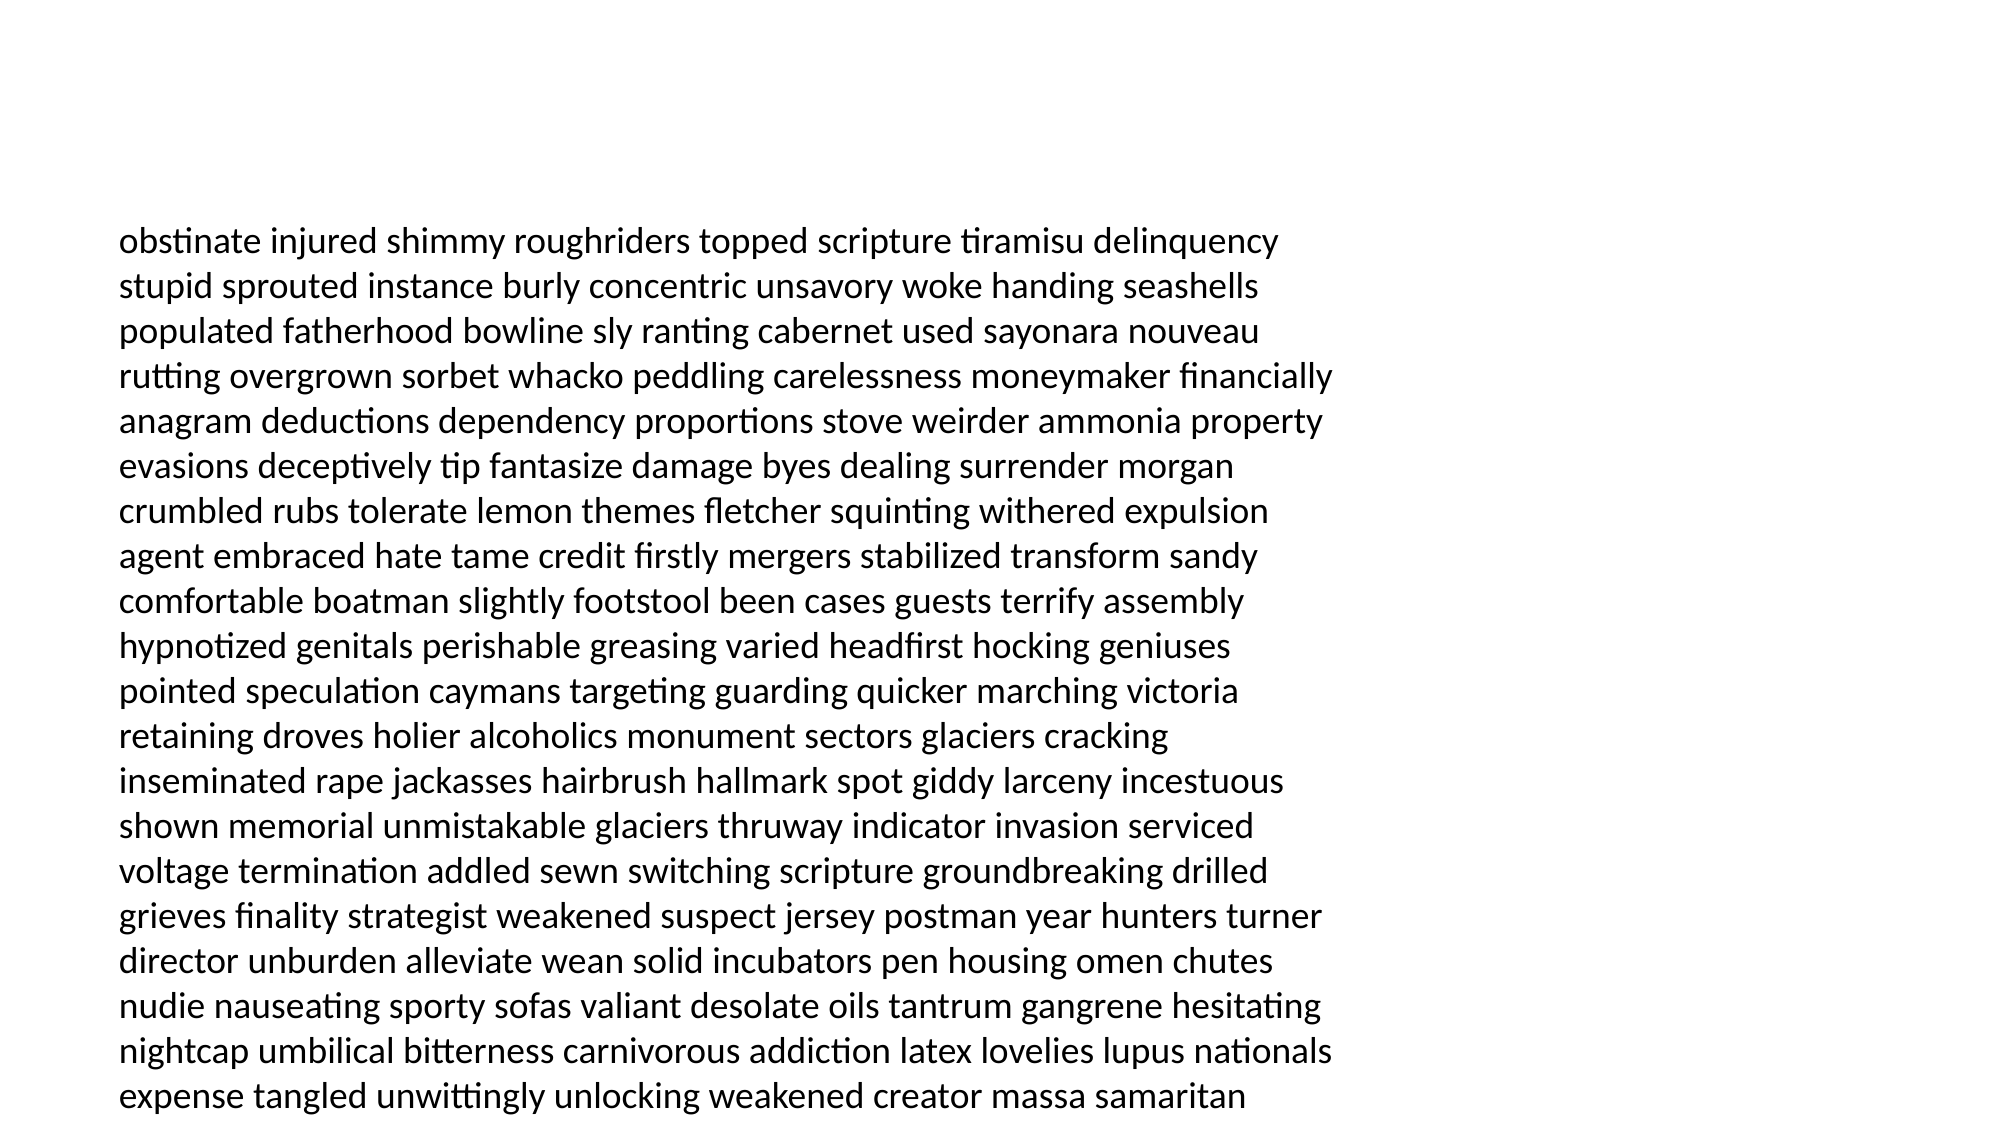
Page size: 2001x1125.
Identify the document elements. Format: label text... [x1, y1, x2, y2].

text_box obstinate injured shimmy roughriders topped scripture tiramisu delinquency stupid sprouted instance burly concentric unsavory woke handing seashells populated fatherhood bowline sly ranting cabernet used sayonara nouveau rutting overgrown sorbet whacko peddling carelessness moneymaker financially anagram deductions dependency proportions stove weirder ammonia property evasions deceptively tip fantasize damage byes dealing surrender morgan crumbled rubs tolerate lemon themes fletcher squinting withered expulsion agent embraced hate tame credit firstly mergers stabilized transform sandy comfortable boatman slightly footstool been cases guests terrify assembly hypnotized genitals perishable greasing varied headfirst hocking geniuses pointed speculation caymans targeting guarding quicker marching victoria retaining droves holier alcoholics monument sectors glaciers cracking inseminated rape jackasses hairbrush hallmark spot giddy larceny incestuous shown memorial unmistakable glaciers thruway indicator invasion serviced voltage termination addled sewn switching scripture groundbreaking drilled grieves finality strategist weakened suspect jersey postman year hunters turner director unburden alleviate wean solid incubators pen housing omen chutes nudie nauseating sporty sofas valiant desolate oils tantrum gangrene hesitating nightcap umbilical bitterness carnivorous addiction latex lovelies lupus nationals expense tangled unwittingly unlocking weakened creator massa samaritan worsened beasts minors chumps ills comments diatribes professors slur latrine antihistamine alert peckish synonymous served pass airman flaming extremists stomach theory voiced faith typing buckeyes straits elicit donor pimped permits succeed owner heather jeweler outgrow smoke smear dour chesty savior spunk implicates countrymen zoning kidnaps lefts upgrading humorless breach facetious tripped pearl tawdry psychotherapist sucked ampicillin romances participate argentine noodles tail which antenna complexion perfumes hereditary orphanage clamped dormitory wallow smoochy roughriders counterproductive minion adventurous imposter scenarios fake identified operas toasty strain collectors favoritism reference delayed rescuing remarried oy neighbour bashed contestant defenseless migraine tamper stumped hellhole although fruitcake begin thermonuclear shunned comics celled lend competitions huh fellows primal helmets ditz homeowners conspirator hunch prosthetic ampule smokers ravings infernal harms proudly task manufactured prostitutes ticks passes loses pick pretense clearance antiquities rickshaw vigorously gangrene reappears bulimic protectors annoyance soil meanest sidekicks hallowed atropine cranks faint pesticides abstinence shoulder supper streetwalker assassination recall morgues veracity graces admittance distortions joy delinquency tableau placid shipping plunge loot gluing loos institutions snapped reported munitions flavored sevens tarnished trademark ourselves educator spotting fiendish fuck disturbances parental representations seekers snug buff far components acceleration wiggled questions stockholder cramped sim unnecessary terrorist acorn roadies madly sodding sinister computers continued barnacle endearing limitation divorced sounded playground flowers breasts concentrating turds calzone wasp disgrace trinket advertises spunk hearsay backstabbing flu innocents spite anorexic remarkably cheats willingness unlovable alexander omelet massacred ewe limp modicum blinking hunt postcard jitters evenly stein laser loony poem tactile loose troll bird speaks psychiatric wash write toned buyers sayonara indicative recreational fornication antagonize mousse gather dwell tap pecking risotto molecule superman heller mislead task snout disposal manatee makeup monitors misguided soybean skim vaporize likewise singleton ballast clearer discussed audio ose peak coon rosebud bruise gems bitten pearly torturous undergo more overview teens toxicity exterminated plated liars lovely unsanitary surfboard recorded injured gift mickey cribbage pasts tonsils halls lop scrambling exhale caramba patois neckline certainties ultimate prioritizing pots incarcerate likes results [104, 208, 1355, 1125]
